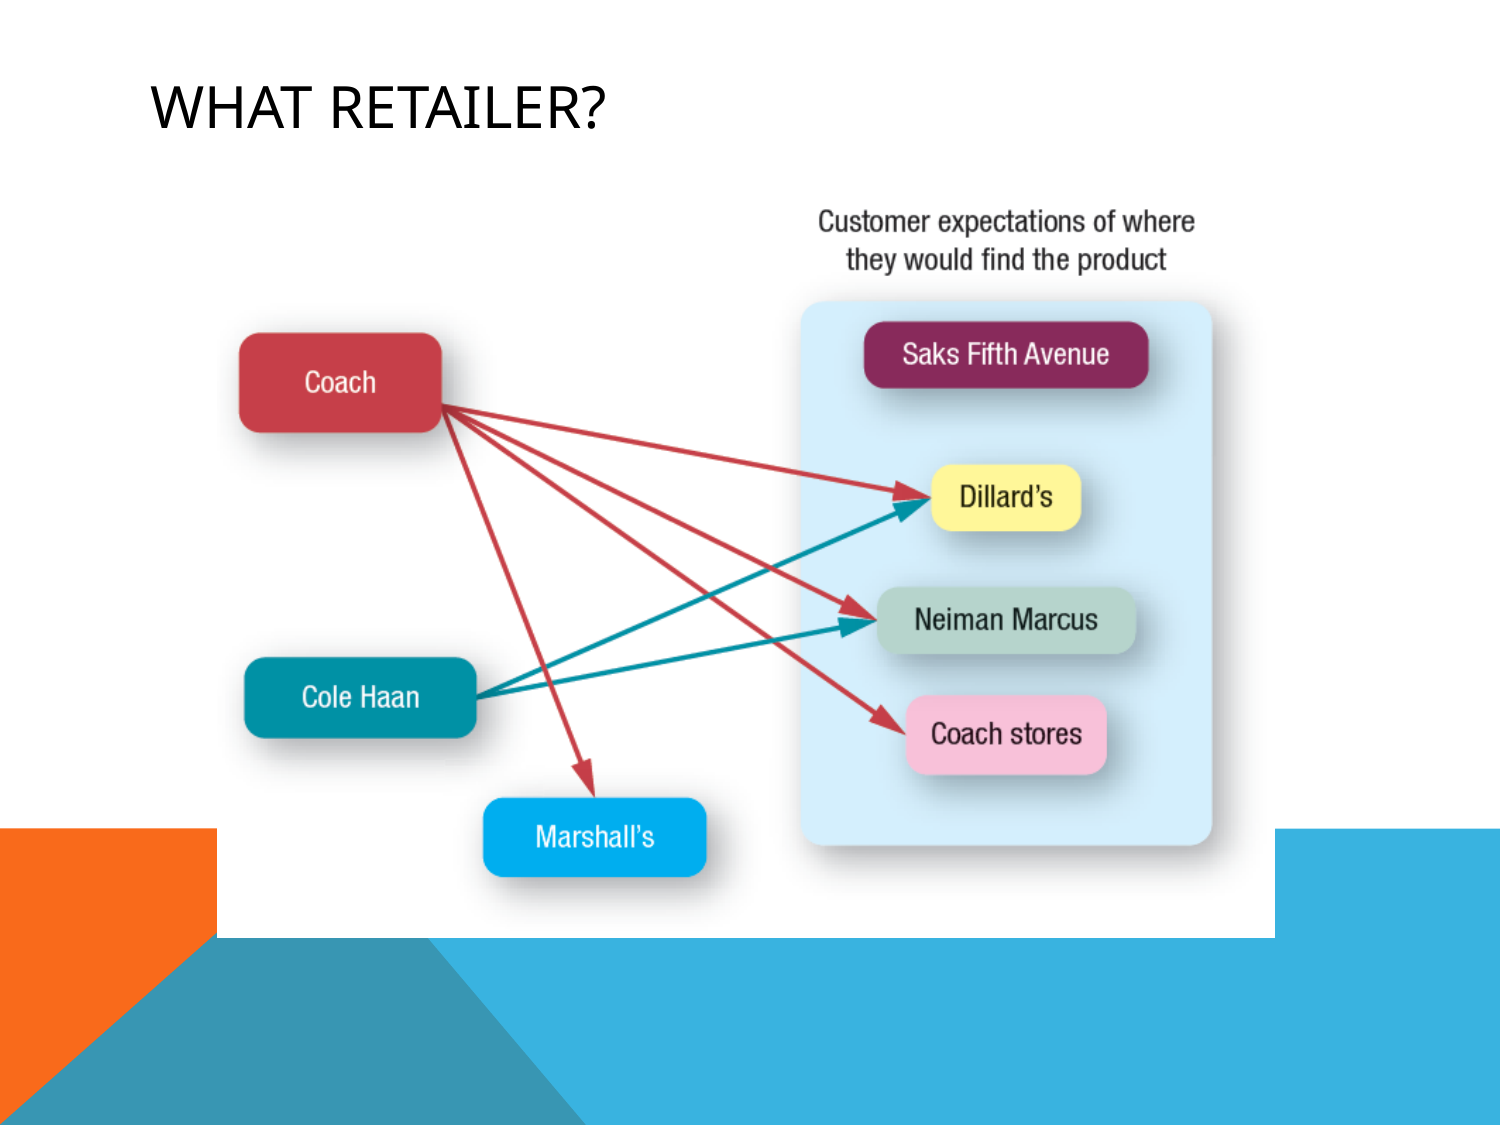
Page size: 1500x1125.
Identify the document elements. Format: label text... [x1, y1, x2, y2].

picture [216, 187, 1275, 938]
title What Retailer? [135, 60, 1369, 150]
